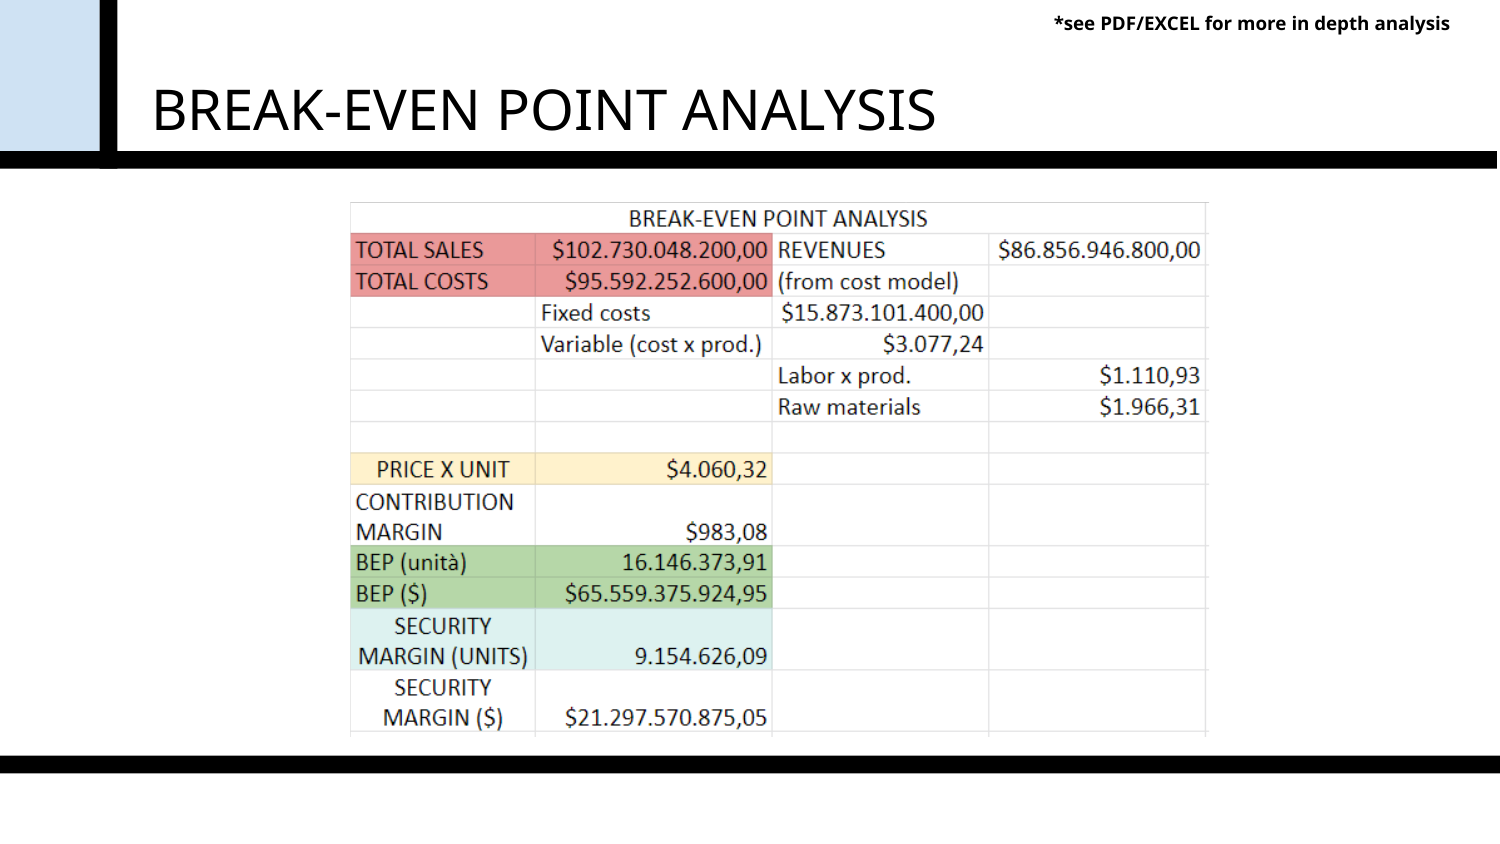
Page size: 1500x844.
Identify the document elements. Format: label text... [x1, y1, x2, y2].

picture [350, 201, 1210, 737]
title BREAK-EVEN POINT ANALYSIS [135, 88, 1383, 128]
text_box *see PDF/EXCEL for more in depth analysis [1038, 0, 1500, 46]
